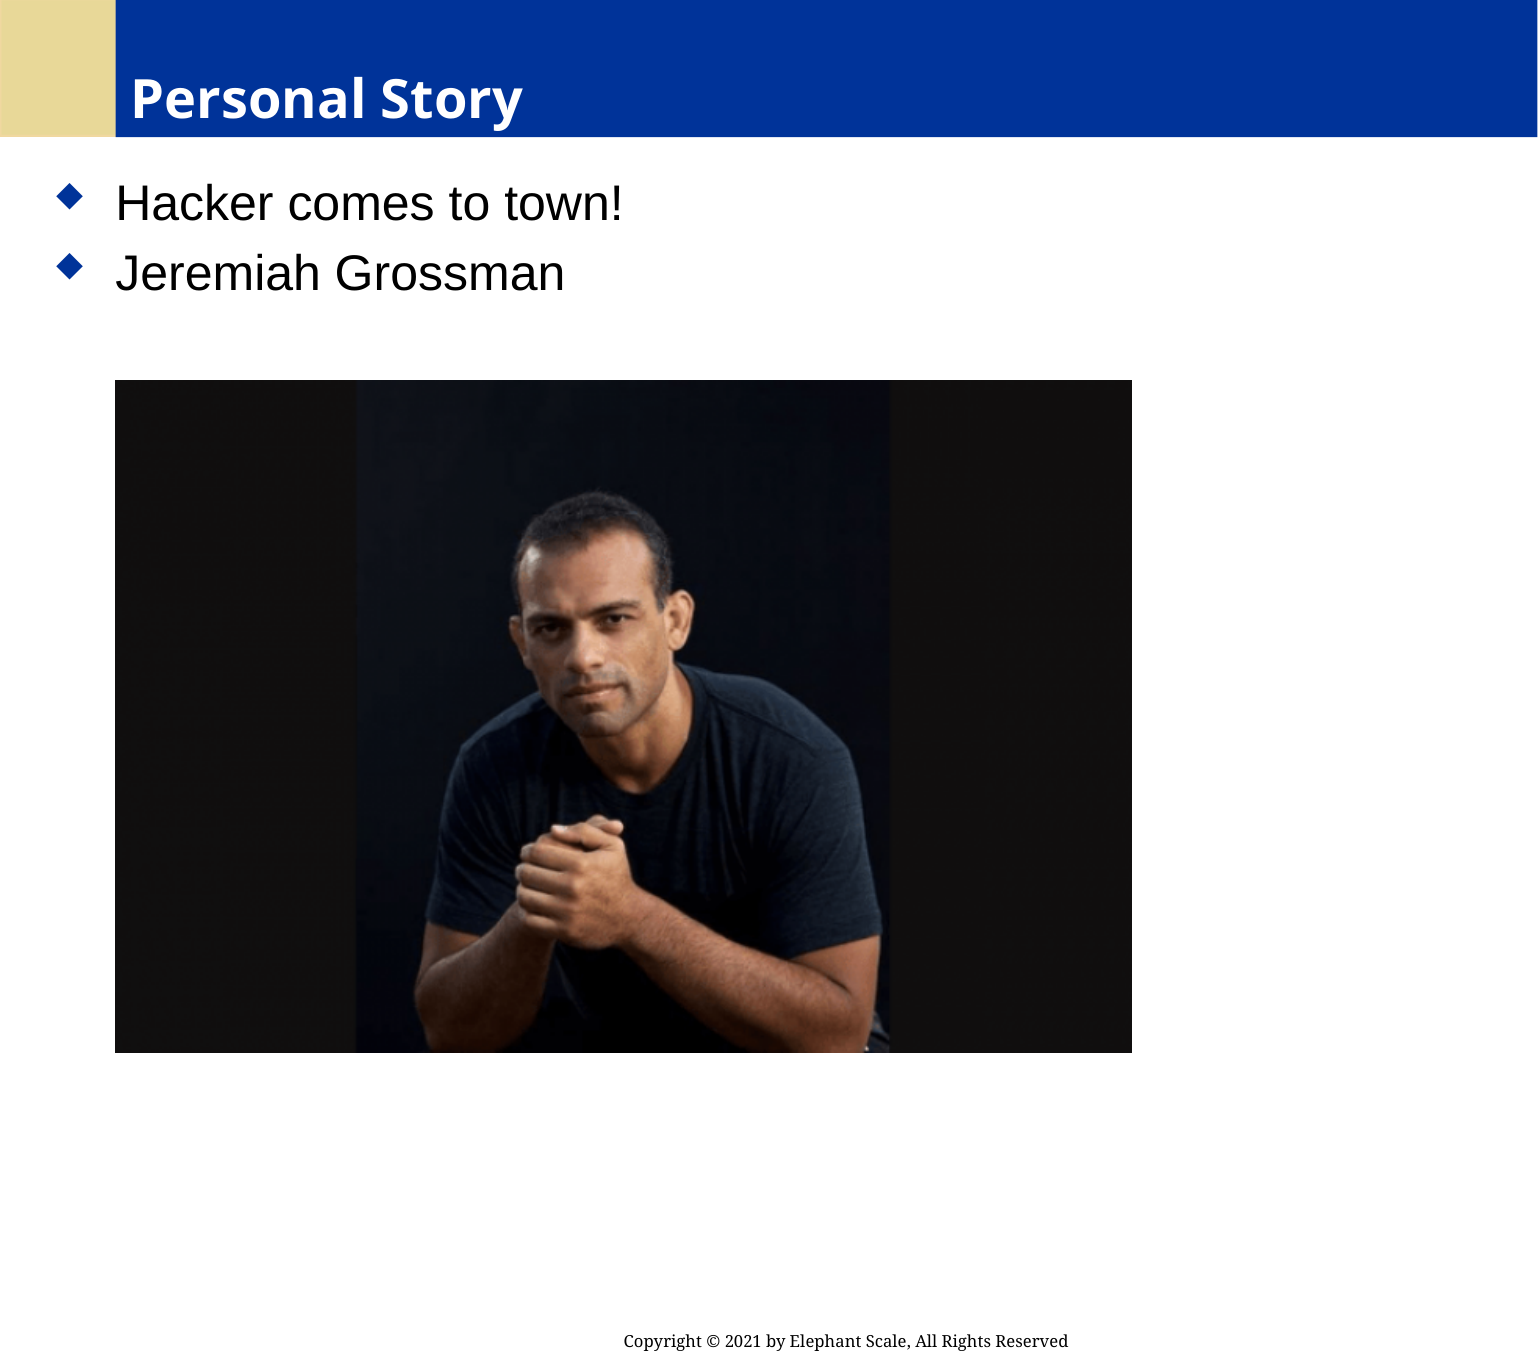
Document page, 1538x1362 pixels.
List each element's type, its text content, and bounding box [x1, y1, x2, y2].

picture [115, 380, 1132, 1053]
text_box Copyright © 2021 by Elephant Scale, All Rights Reserved [608, 1322, 1085, 1358]
picture [0, 0, 115, 137]
list Hacker comes to town! Jeremiah Grossman [38, 162, 1500, 1284]
title Personal Story [115, 0, 1538, 138]
